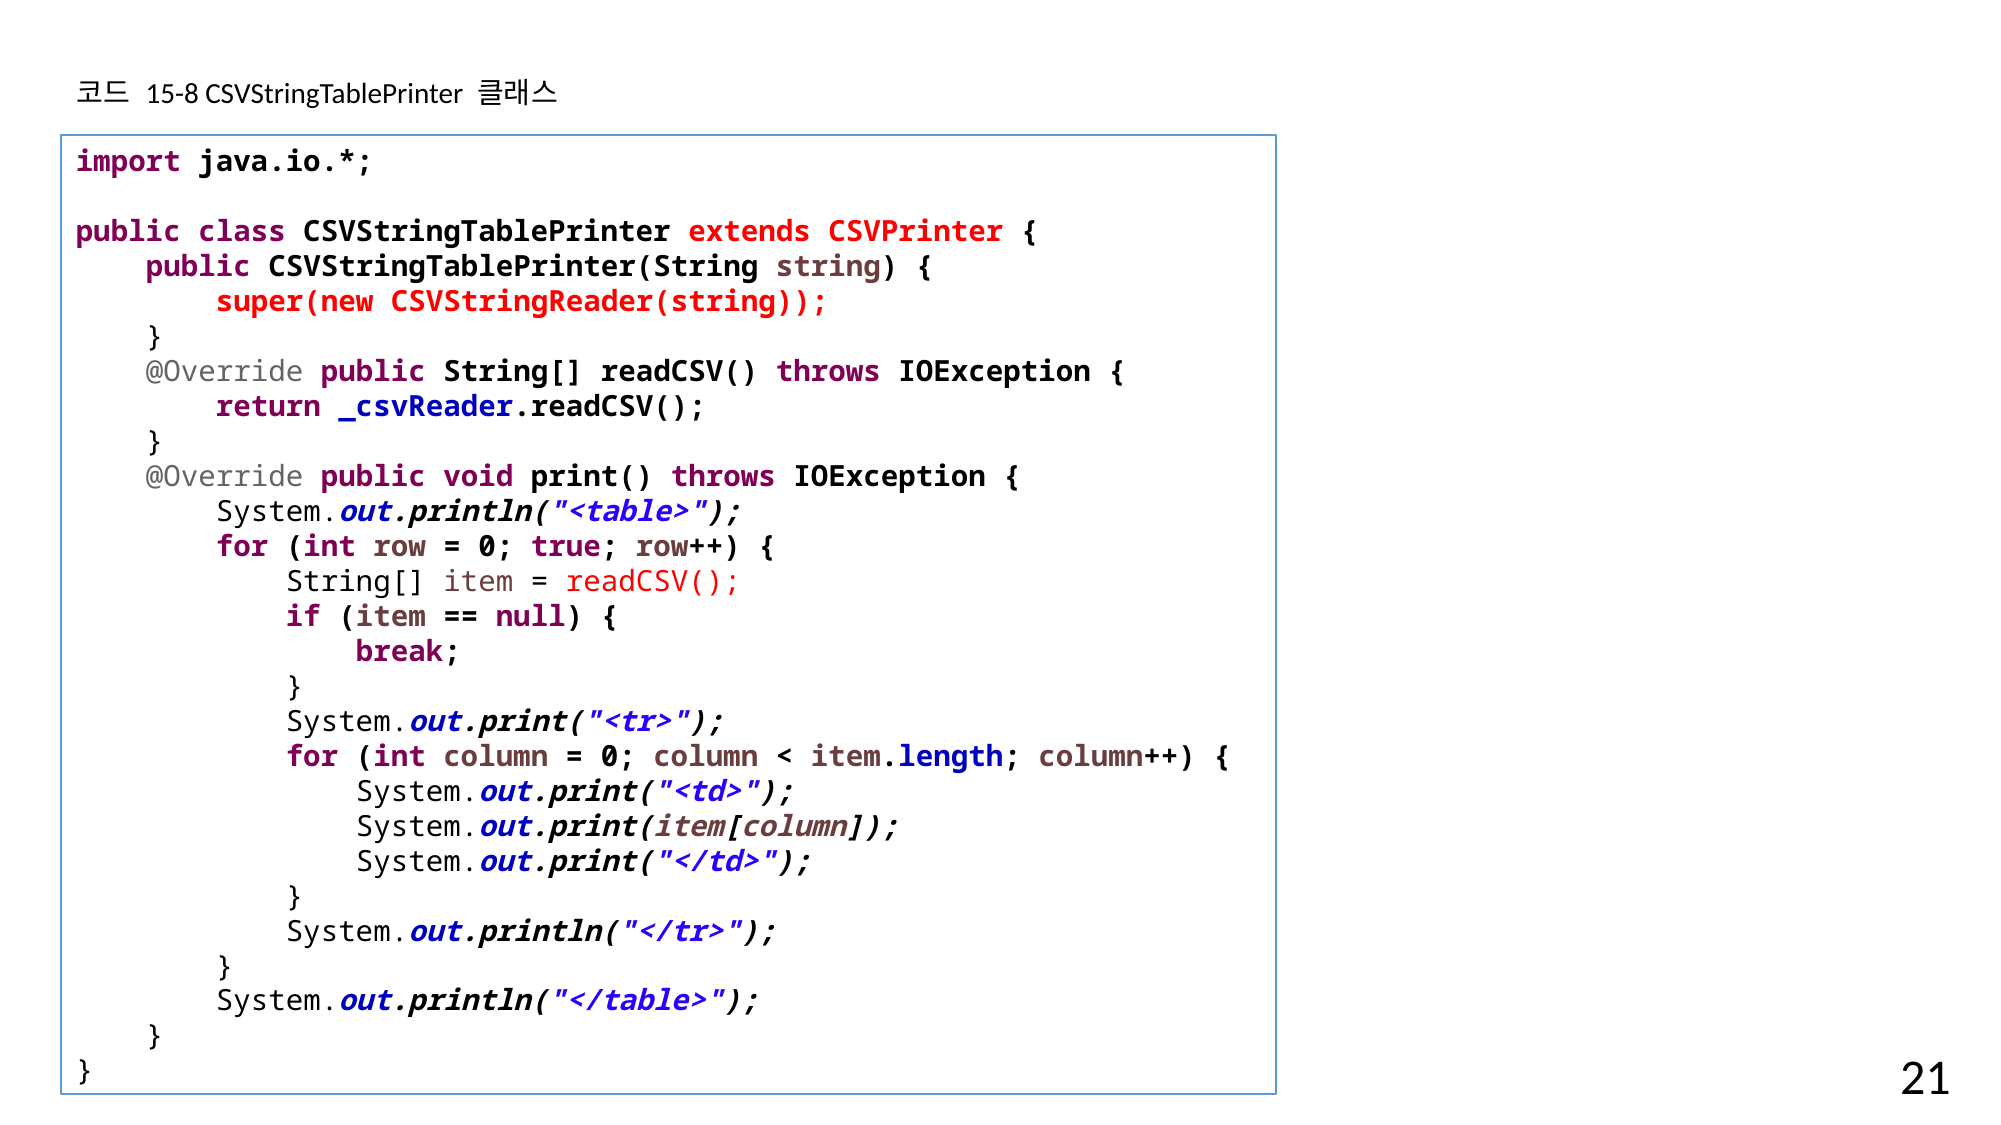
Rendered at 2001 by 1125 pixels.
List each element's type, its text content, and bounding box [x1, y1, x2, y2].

text_box import java.io.*; public class CSVStringTablePrinter extends CSVPrinter { public CSVStringTablePrinter(String string) { super(new CSVStringReader(string)); } @Override public String[] readCSV() throws IOException { return _csvReader.readCSV(); } @Override public void print() throws IOException { System.out.println("<table>"); for (int row = 0; true; row++) { String[] item = readCSV(); if (item == null) { break; } System.out.print("<tr>"); for (int column = 0; column < item.length; column++) { System.out.print("<td>"); System.out.print(item[column]); System.out.print("</td>"); } System.out.println("</tr>"); } System.out.println("</table>"); } } [60, 134, 1277, 1095]
text_box 코드 15-8 CSVStringTablePrinter 클래스 [61, 66, 574, 117]
slide_number 21 [1853, 1044, 1966, 1105]
